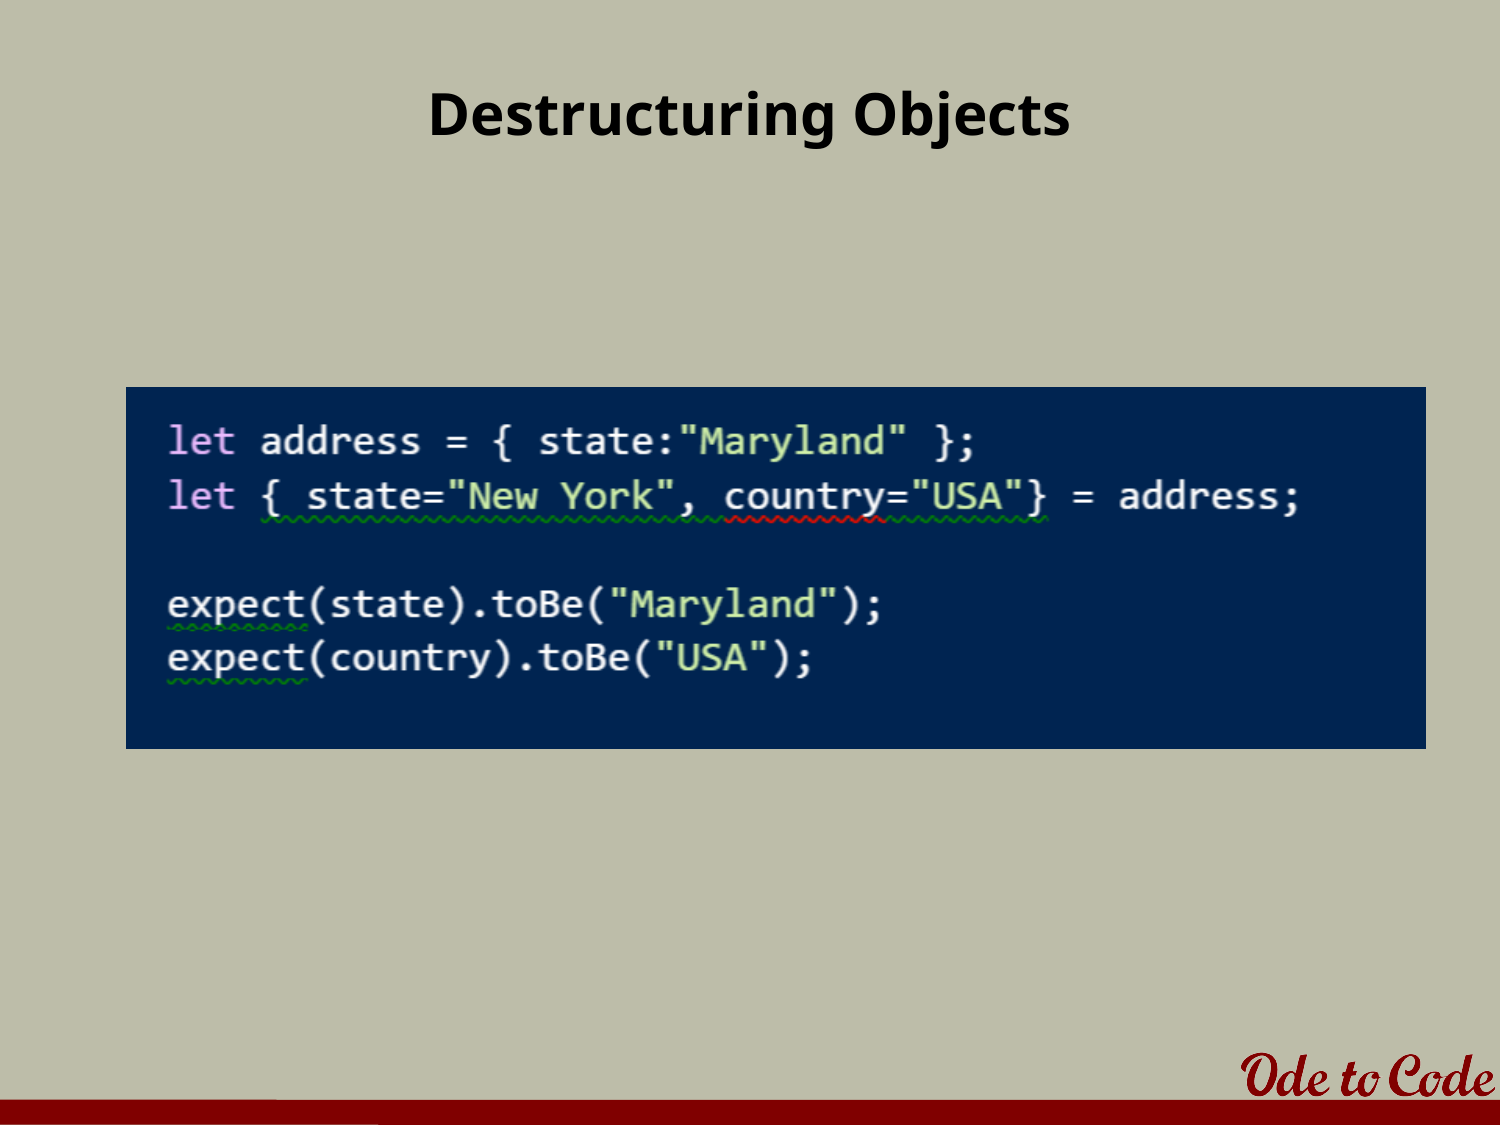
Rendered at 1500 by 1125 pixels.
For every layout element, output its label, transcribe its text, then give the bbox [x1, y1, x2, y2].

picture [125, 387, 1426, 749]
picture [1187, 975, 1500, 1125]
title Destructuring Objects [74, 49, 1426, 176]
